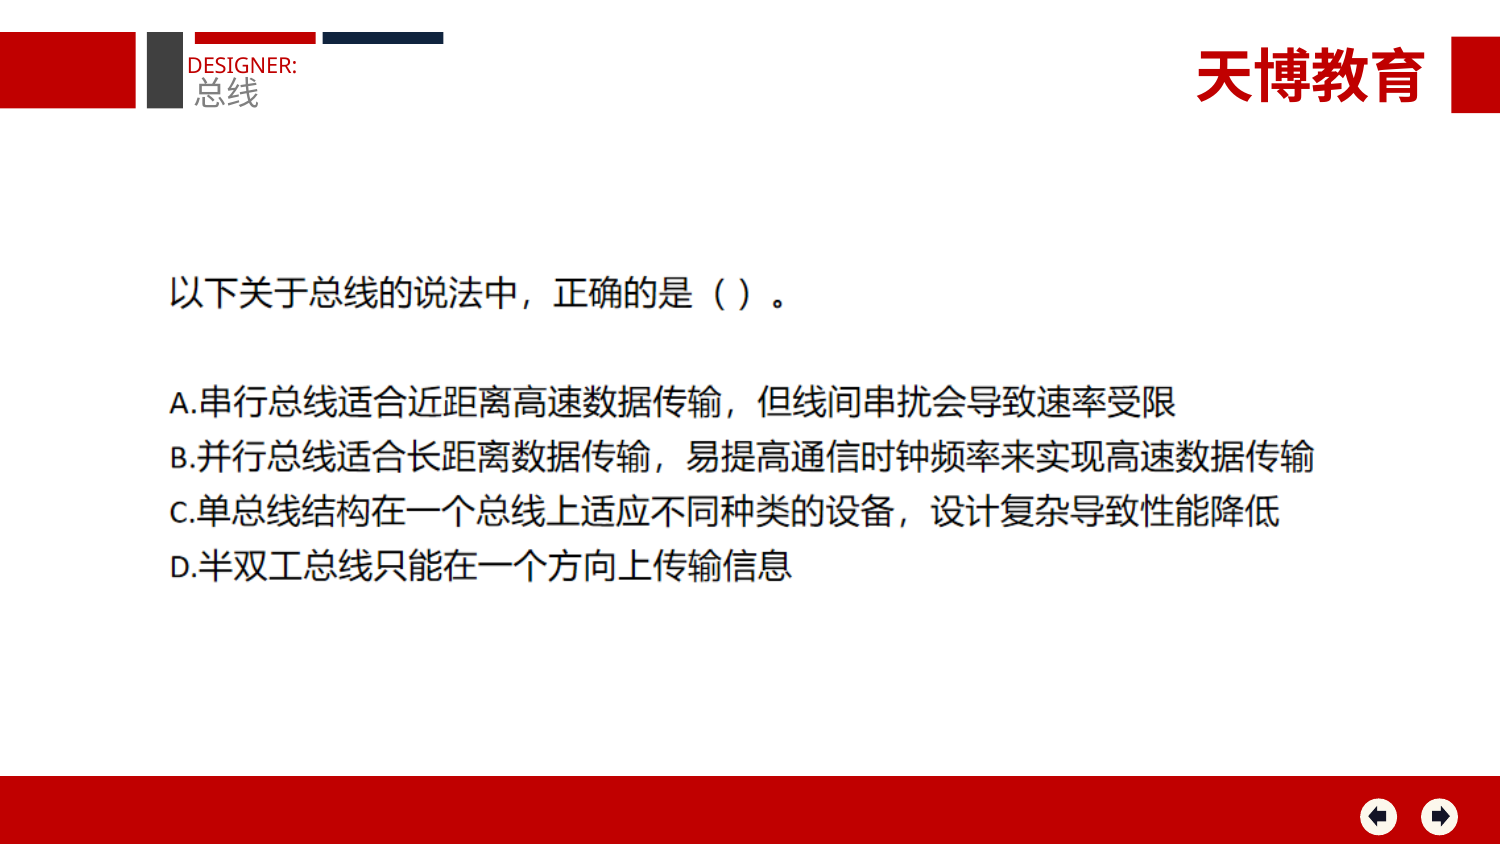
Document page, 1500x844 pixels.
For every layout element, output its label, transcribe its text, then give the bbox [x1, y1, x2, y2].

text_box DESIGNER: [172, 43, 313, 85]
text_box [194, 31, 444, 45]
picture [109, 197, 1454, 663]
text_box 总线 [178, 65, 276, 120]
text_box 天博教育 [1180, 32, 1444, 117]
